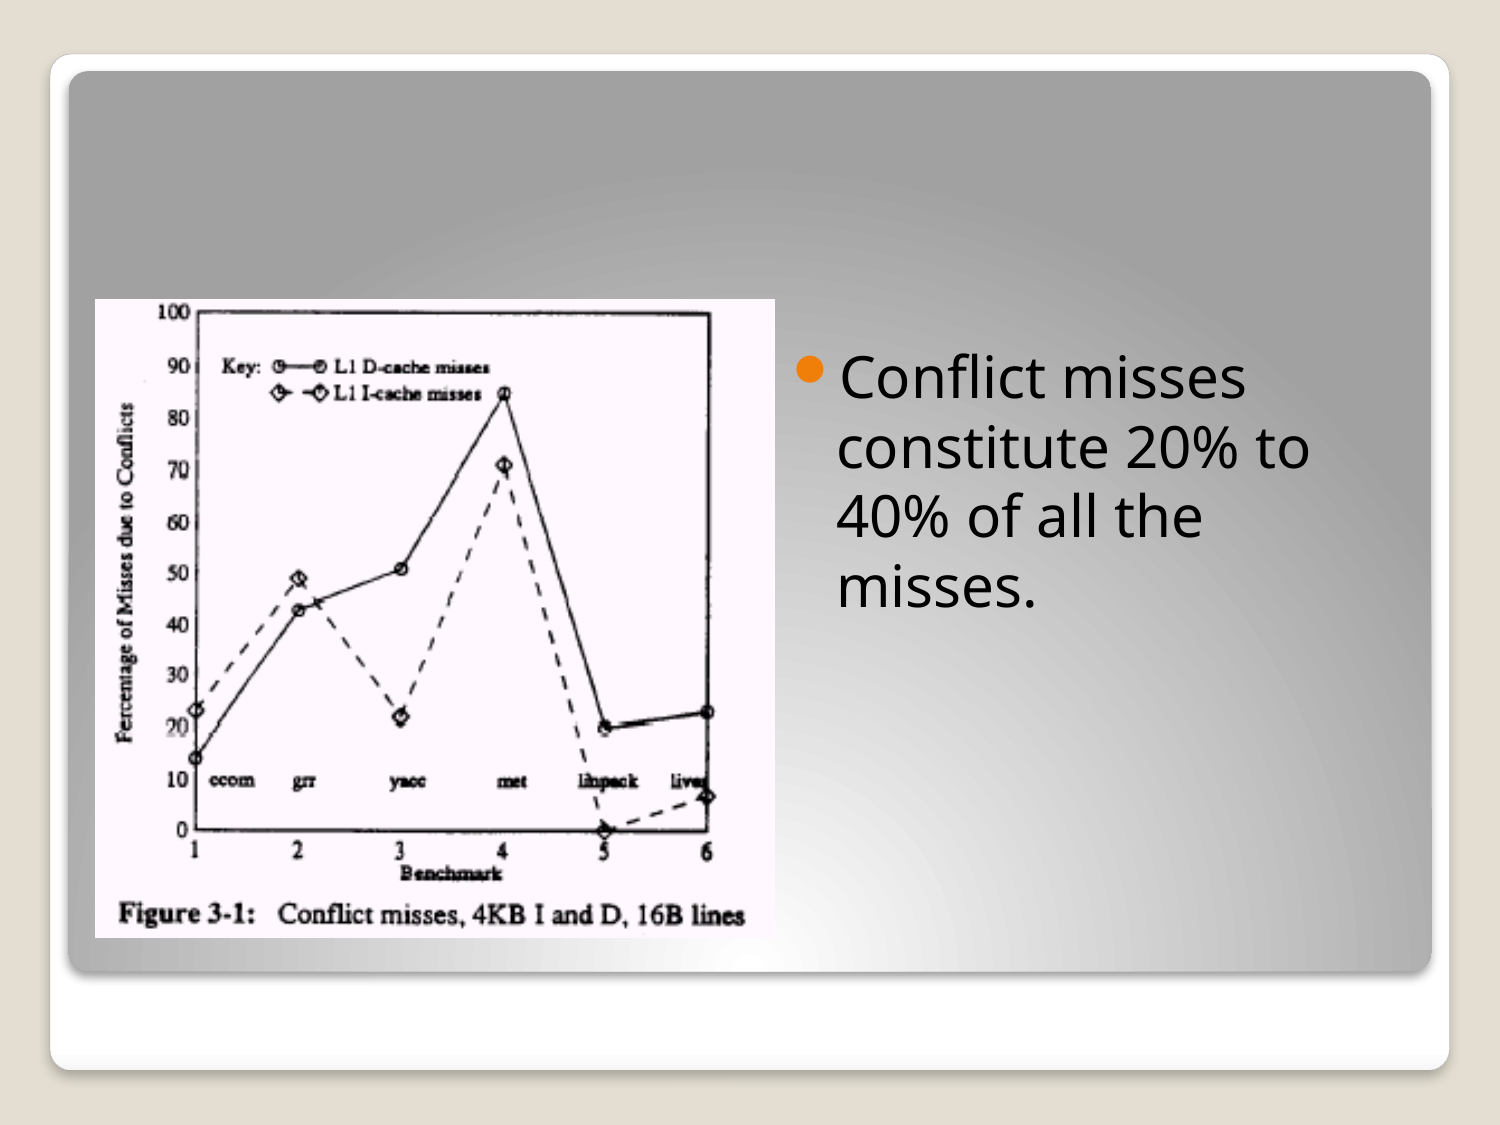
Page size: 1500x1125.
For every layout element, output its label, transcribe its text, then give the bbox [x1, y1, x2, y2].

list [94, 299, 776, 938]
list Conflict misses constitute 20% to 40% of all the misses. [762, 324, 1388, 975]
